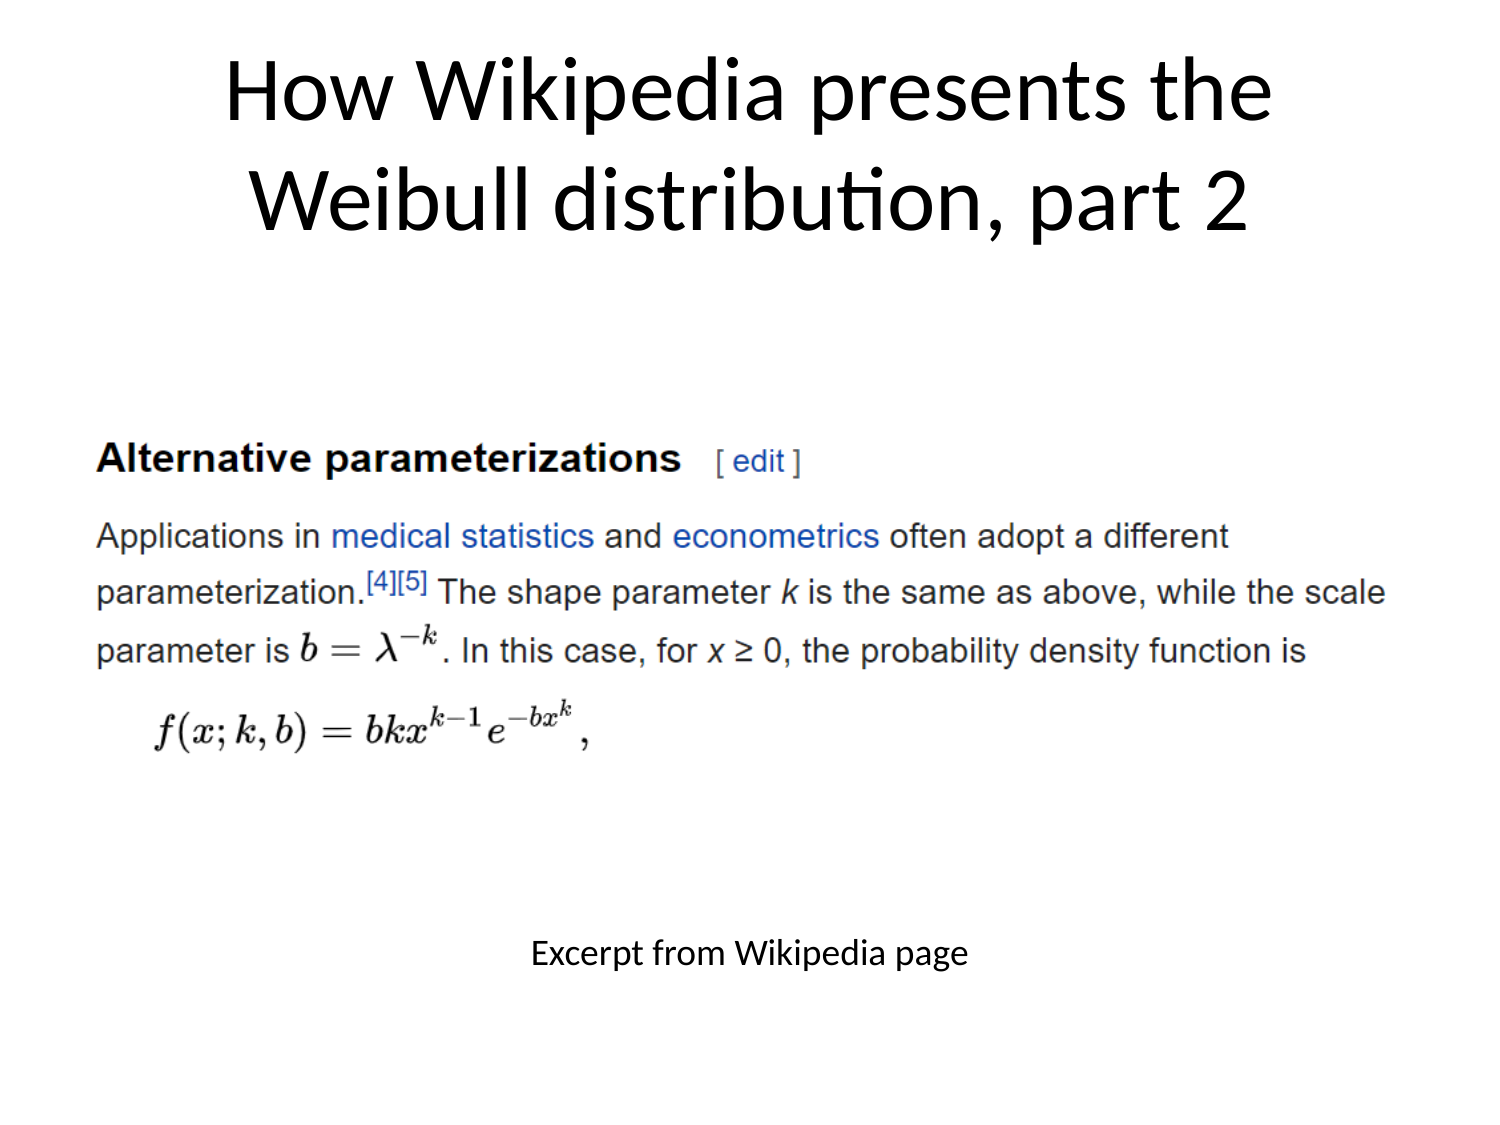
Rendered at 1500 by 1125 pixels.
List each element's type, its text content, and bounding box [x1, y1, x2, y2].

title How Wikipedia presents the Weibull distribution, part 2 [75, 45, 1425, 233]
picture [74, 403, 1426, 780]
text_box Excerpt from Wikipedia page [74, 920, 1425, 1005]
